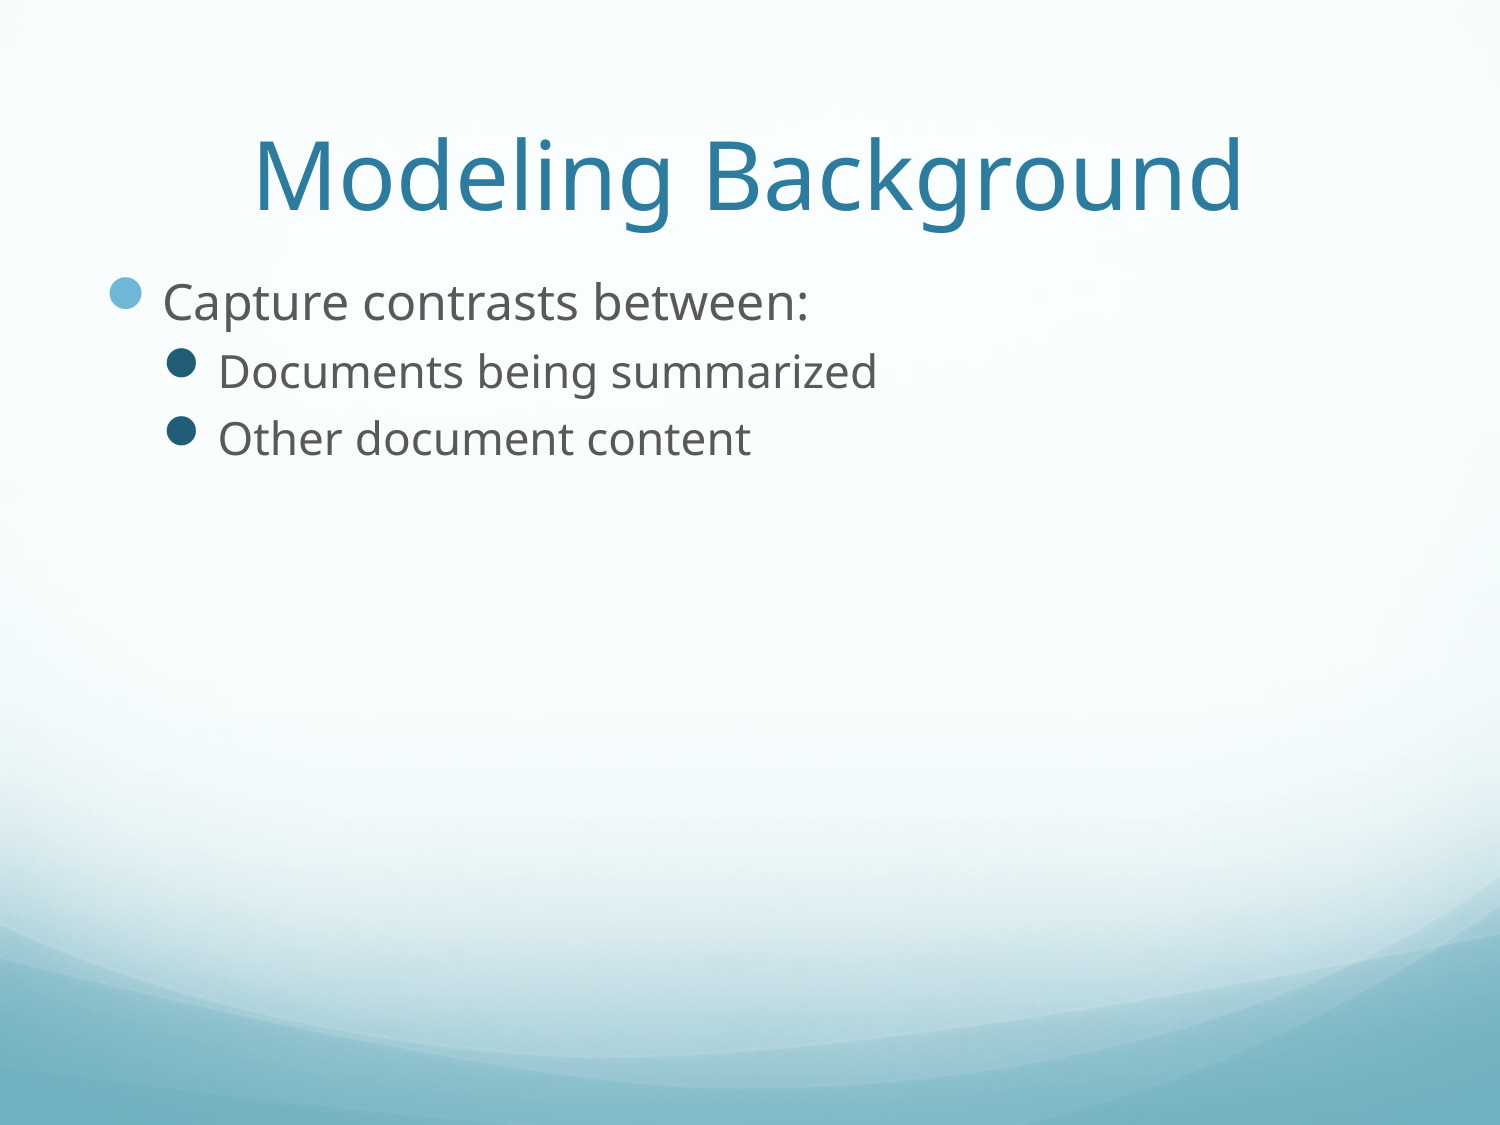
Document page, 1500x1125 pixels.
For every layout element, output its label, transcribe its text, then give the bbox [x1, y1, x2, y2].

title Modeling Background [90, 17, 1410, 237]
list Capture contrasts between: Documents being summarized Other document content [90, 262, 1410, 975]
